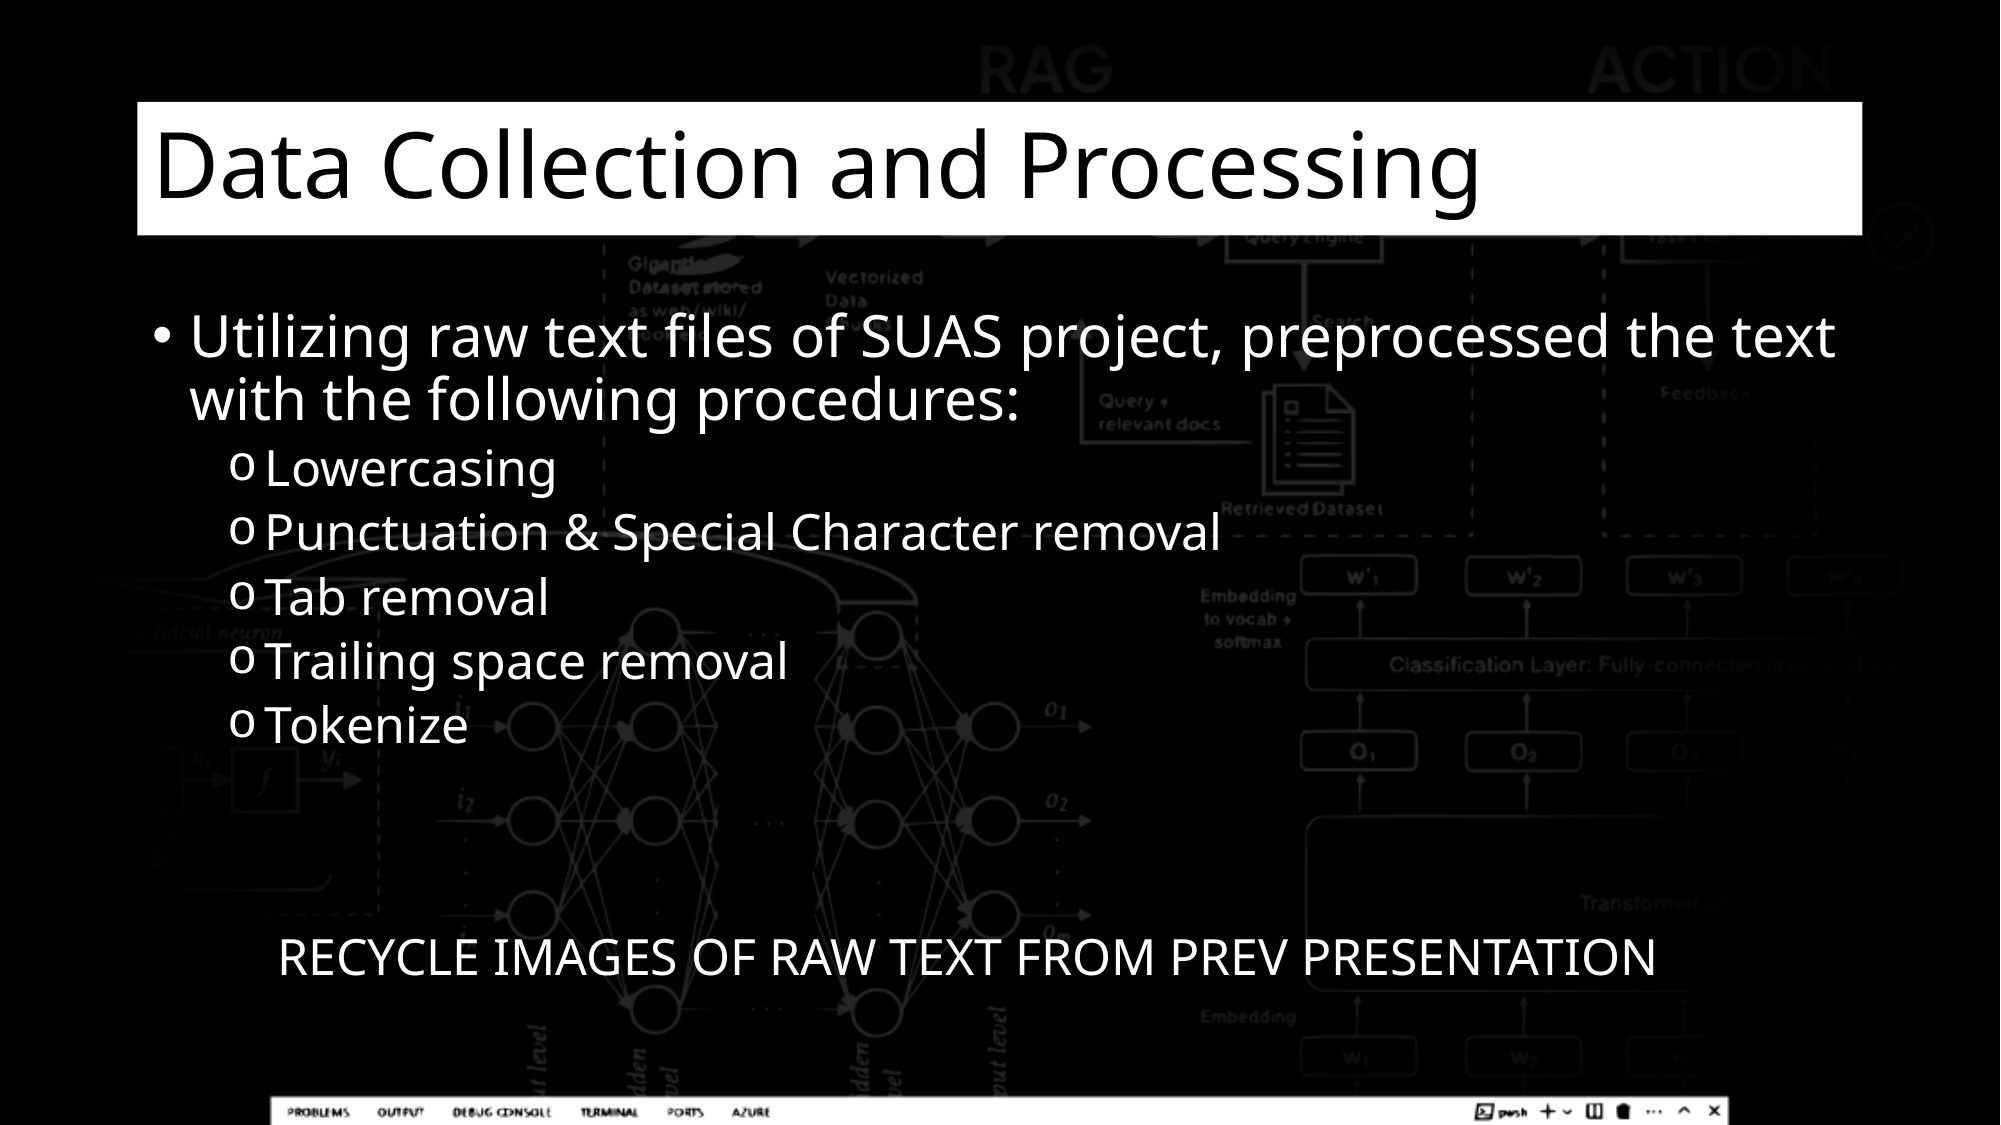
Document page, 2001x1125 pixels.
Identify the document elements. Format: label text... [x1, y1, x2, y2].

title Data Collection and Processing [137, 101, 1863, 236]
picture [0, 0, 2000, 1125]
list Utilizing raw text files of SUAS project, preprocessed the text with the following procedures: Lowercasing Punctuation & Special Character removal Tab removal Trailing space removal Tokenize RECYCLE IMAGES OF RAW TEXT FROM PREV PRESENTATION [137, 299, 1863, 1014]
